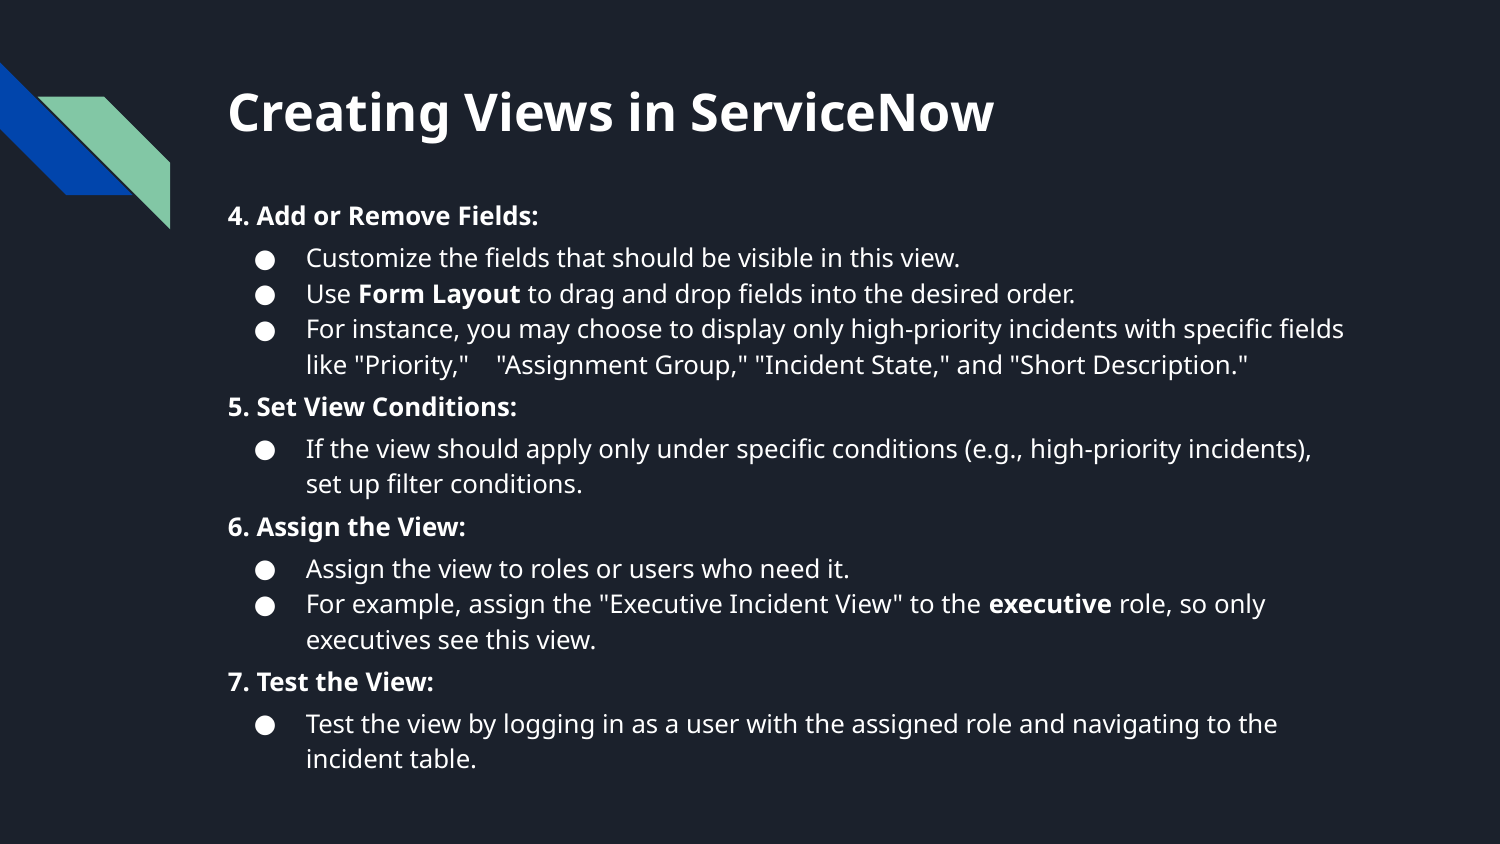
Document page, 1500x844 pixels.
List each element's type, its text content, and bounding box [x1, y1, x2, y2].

title Creating Views in ServiceNow [212, 64, 1368, 179]
list 4. Add or Remove Fields: Customize the fields that should be visible in this view. Use Form Layout to drag and drop fields into the desired order. For instance, you may choose to display only high-priority incidents with specific fields like "Priority," "Assignment Group," "Incident State," and "Short Description." 5. Set View Conditions: If the view should apply only under specific conditions (e.g., high-priority incidents), set up filter conditions. 6. Assign the View: Assign the view to roles or users who need it. For example, assign the "Executive Incident View" to the executive role, so only executives see this view. 7. Test the View: Test the view by logging in as a user with the assigned role and navigating to the incident table. [212, 179, 1368, 792]
